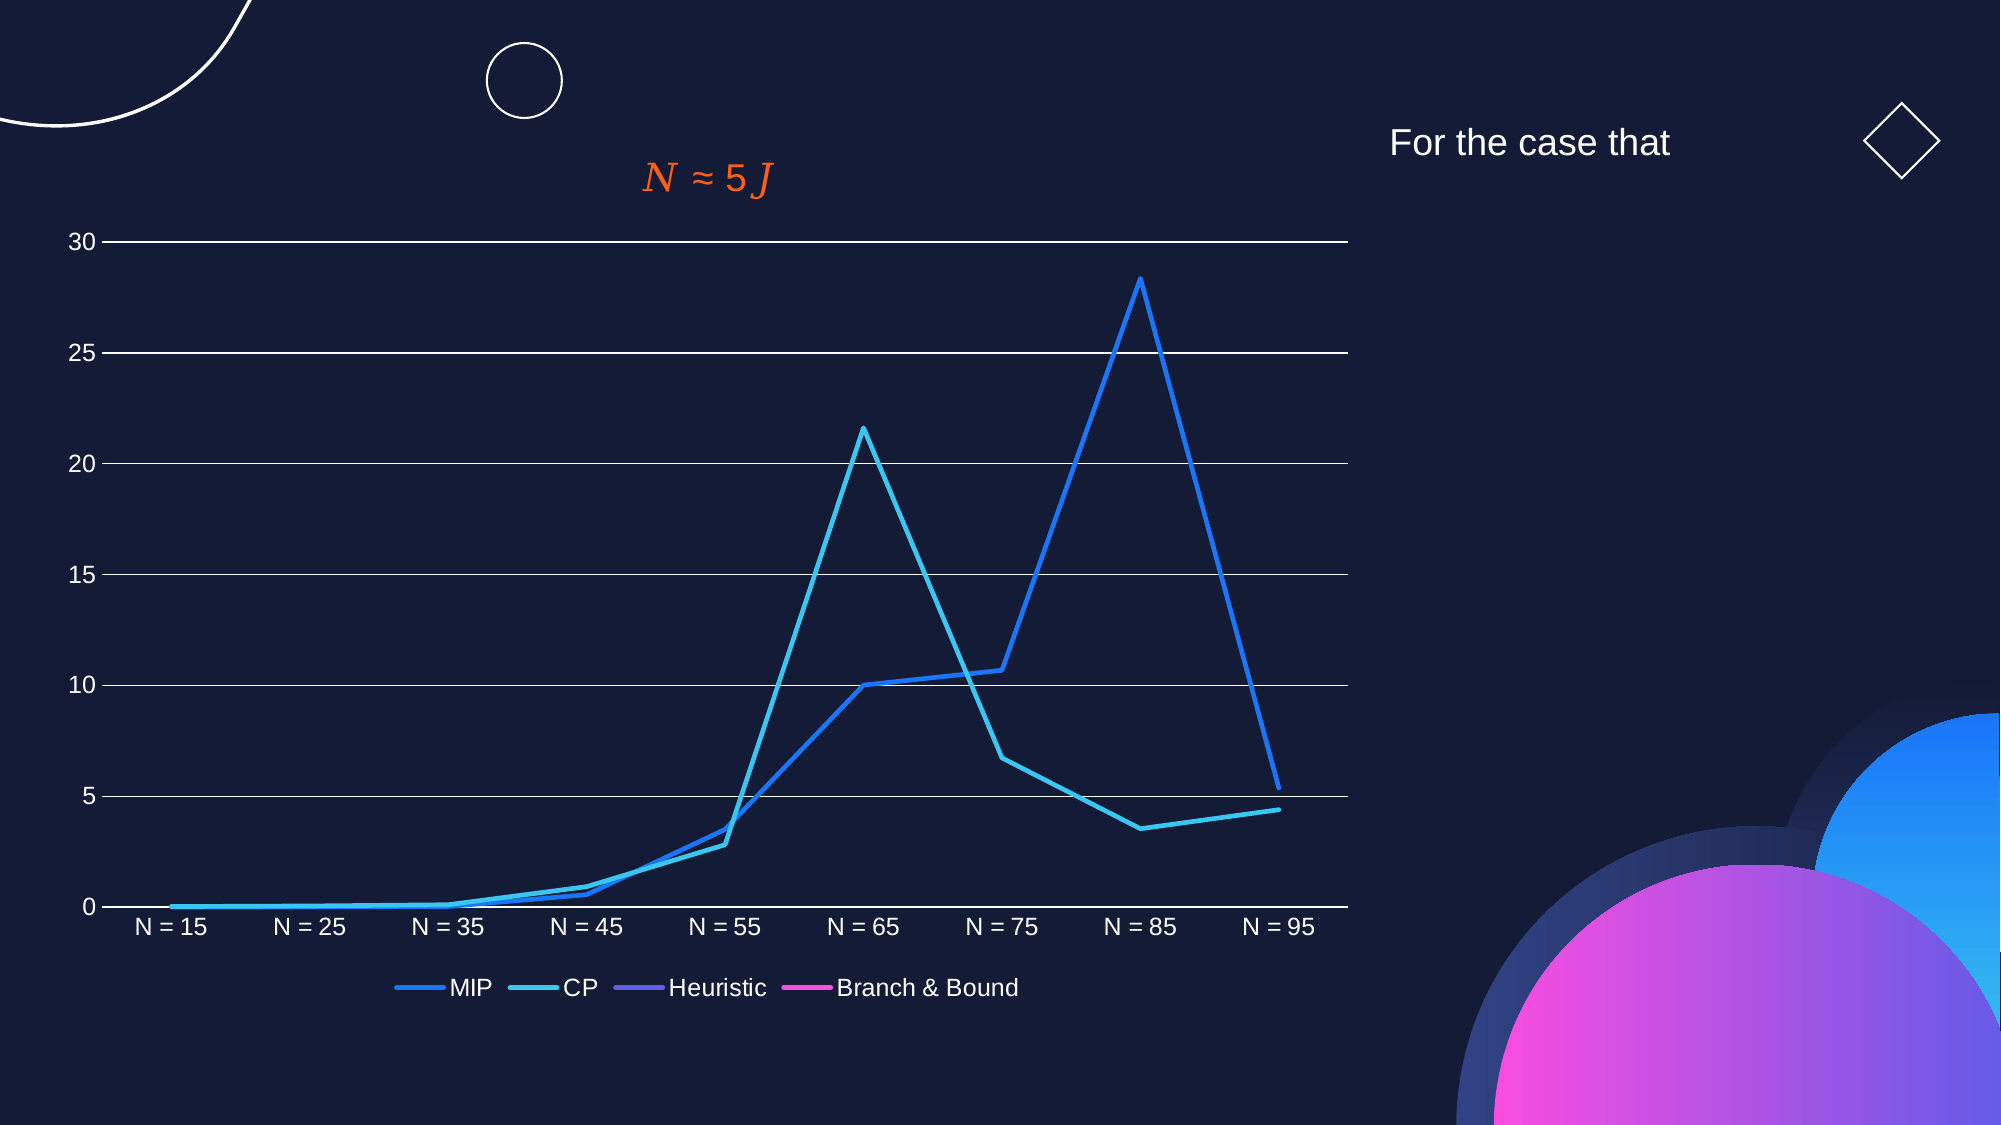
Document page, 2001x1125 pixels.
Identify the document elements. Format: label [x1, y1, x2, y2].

text_box [485, 41, 563, 117]
text_box [1862, 101, 1941, 180]
text_box [1493, 864, 2000, 1125]
text_box [1815, 713, 2000, 1027]
text_box [1787, 674, 1999, 833]
text_box [116, 0, 251, 117]
text_box [0, 118, 41, 127]
text_box [1456, 826, 1824, 1125]
chart [41, 117, 1375, 1007]
